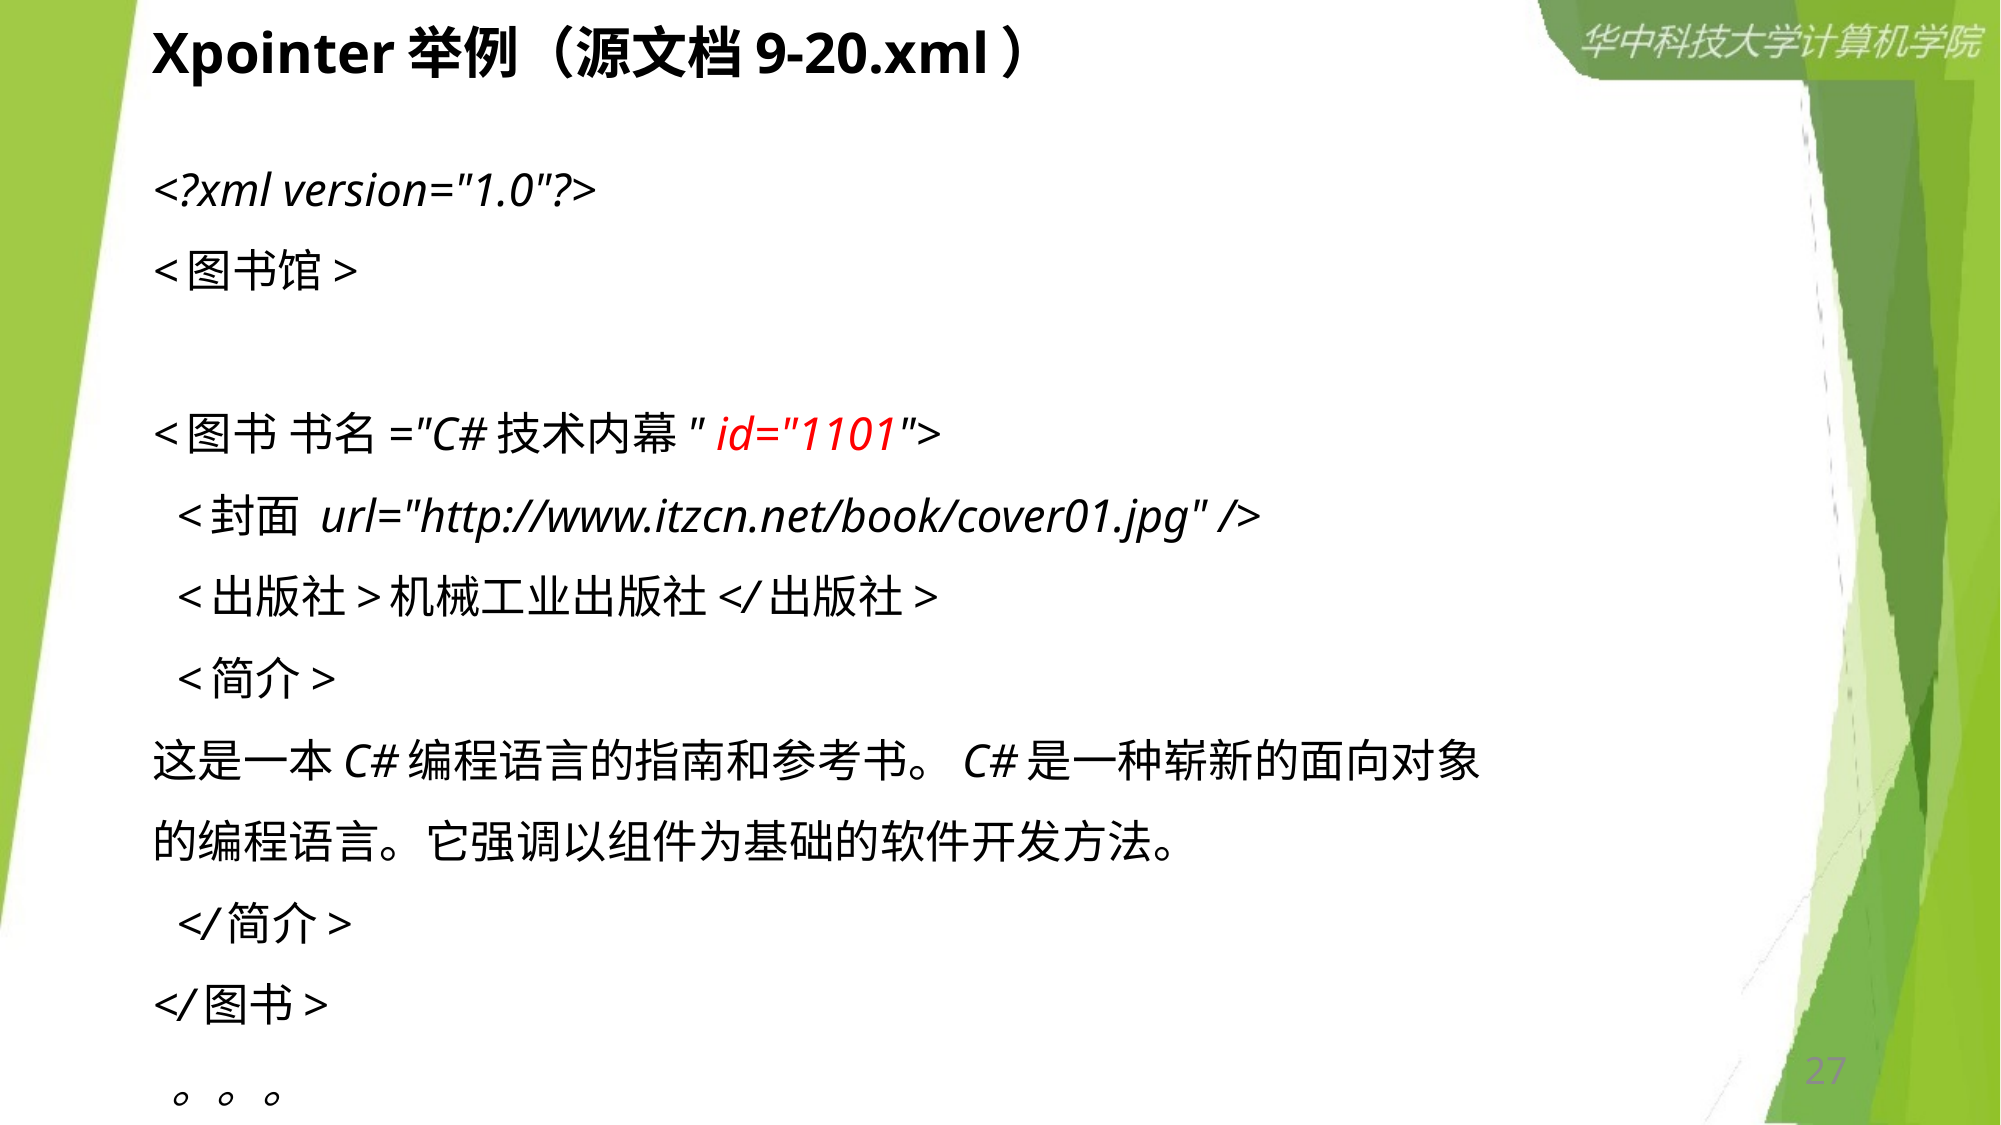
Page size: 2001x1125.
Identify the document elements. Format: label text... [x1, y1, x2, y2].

slide_number 27 [1412, 1042, 1863, 1103]
list <?xml version="1.0"?> <图书馆> <图书 书名="C#技术内幕" id="1101"> <封面 url="http://www.itzcn.net/book/cover01.jpg" /> <出版社>机械工业出版社</出版社> <简介> 这是一本C#编程语言的指南和参考书。C#是一种崭新的面向对象 的编程语言。它强调以组件为基础的软件开发方法。 </简介> </图书> 。。。 [137, 142, 1863, 1125]
title Xpointer举例（源文档9-20.xml） [137, 17, 1863, 93]
picture [0, 0, 2001, 1125]
